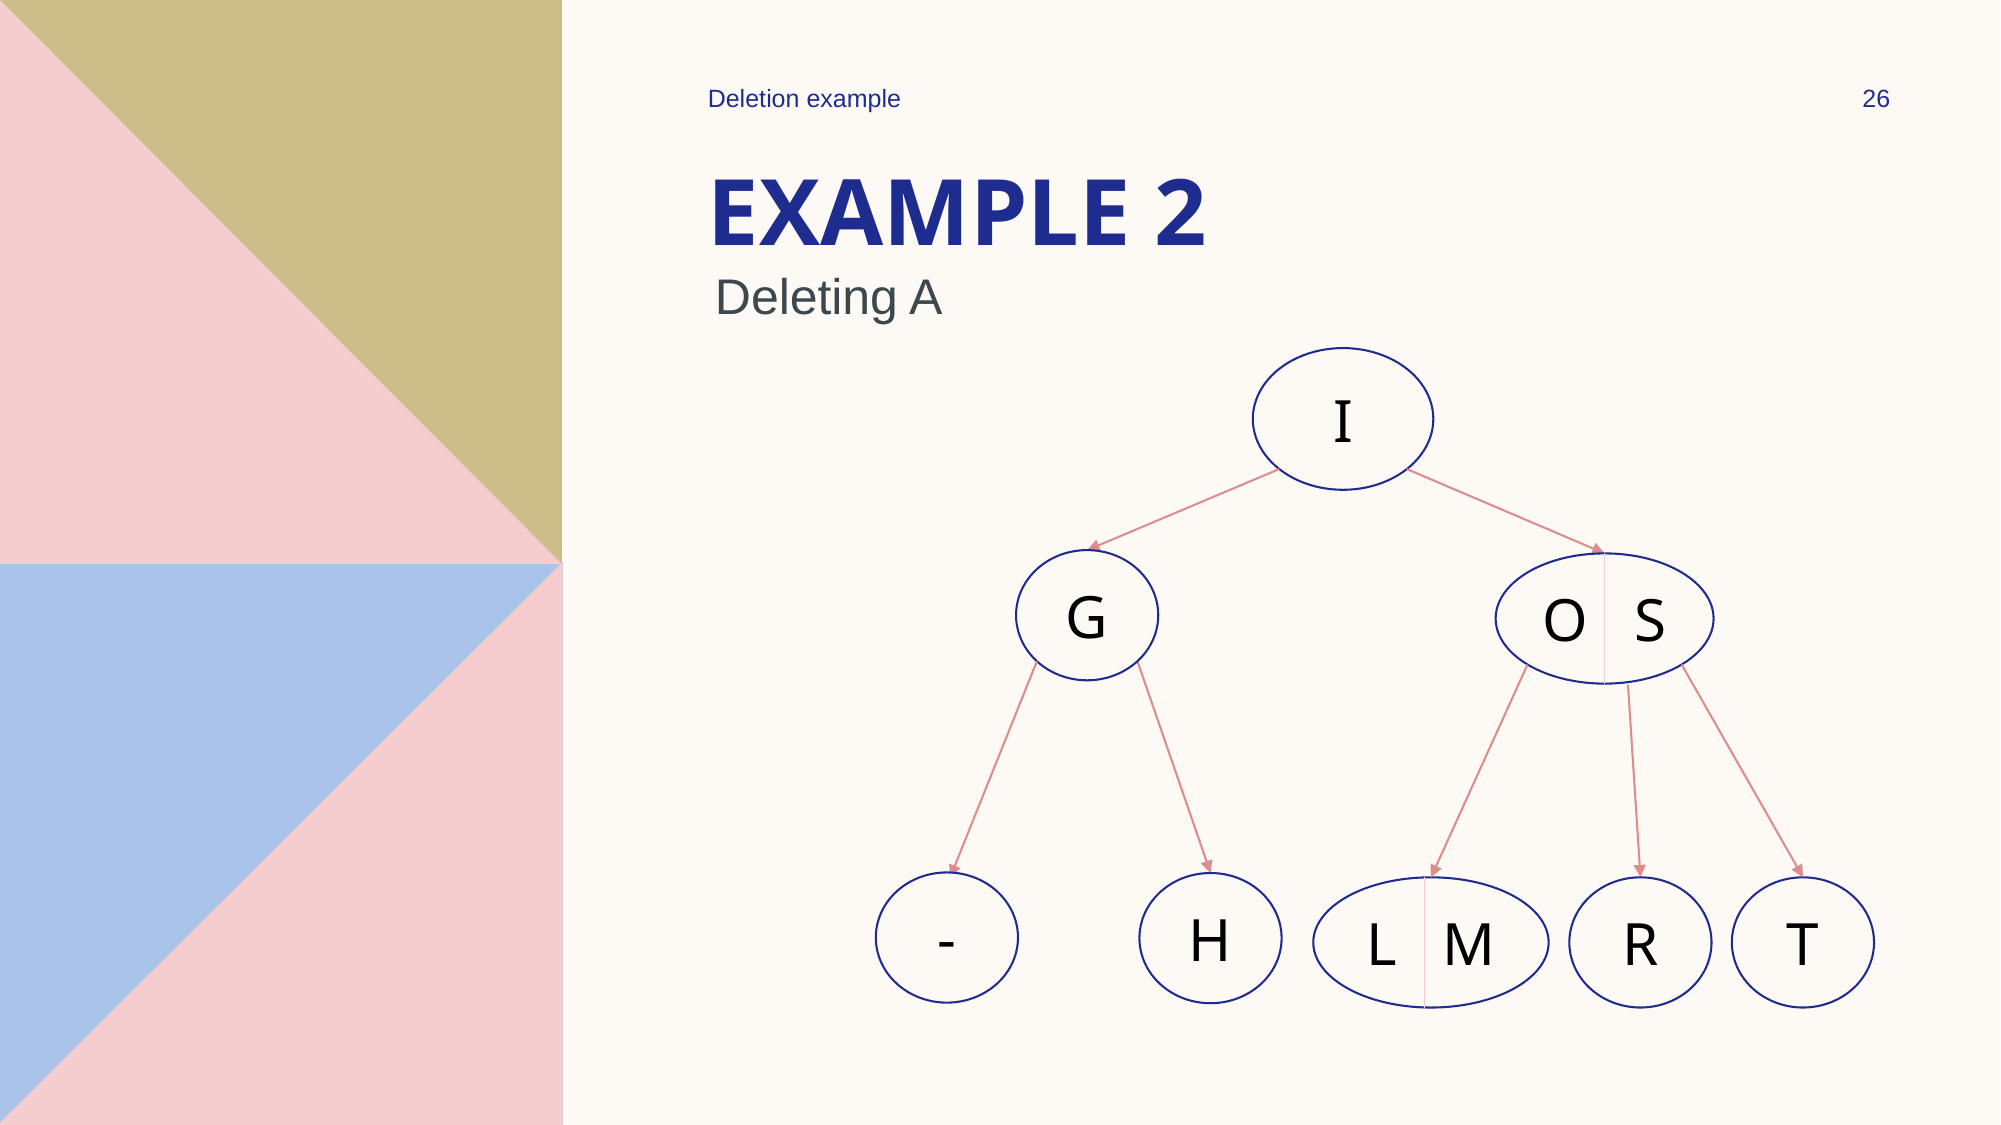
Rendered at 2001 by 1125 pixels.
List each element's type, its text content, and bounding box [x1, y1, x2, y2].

title Example 2 [693, 146, 1803, 273]
text_box R [1568, 876, 1713, 1009]
text_box T [1730, 876, 1876, 1009]
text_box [1430, 664, 1528, 878]
text_box H [1138, 871, 1283, 1005]
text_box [1087, 468, 1280, 551]
text_box I [1251, 347, 1435, 491]
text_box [1406, 468, 1605, 554]
text_box - [874, 871, 1020, 1004]
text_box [950, 661, 1037, 878]
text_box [1137, 661, 1211, 873]
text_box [1627, 684, 1641, 878]
footer Deletion example [693, 75, 1218, 120]
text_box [1681, 664, 1803, 878]
text_box O S [1494, 552, 1715, 685]
text_box G [1015, 549, 1160, 682]
text_box Deleting A [700, 257, 1958, 332]
slide_number 26 [1795, 75, 1958, 120]
text_box L M [1312, 876, 1550, 1009]
